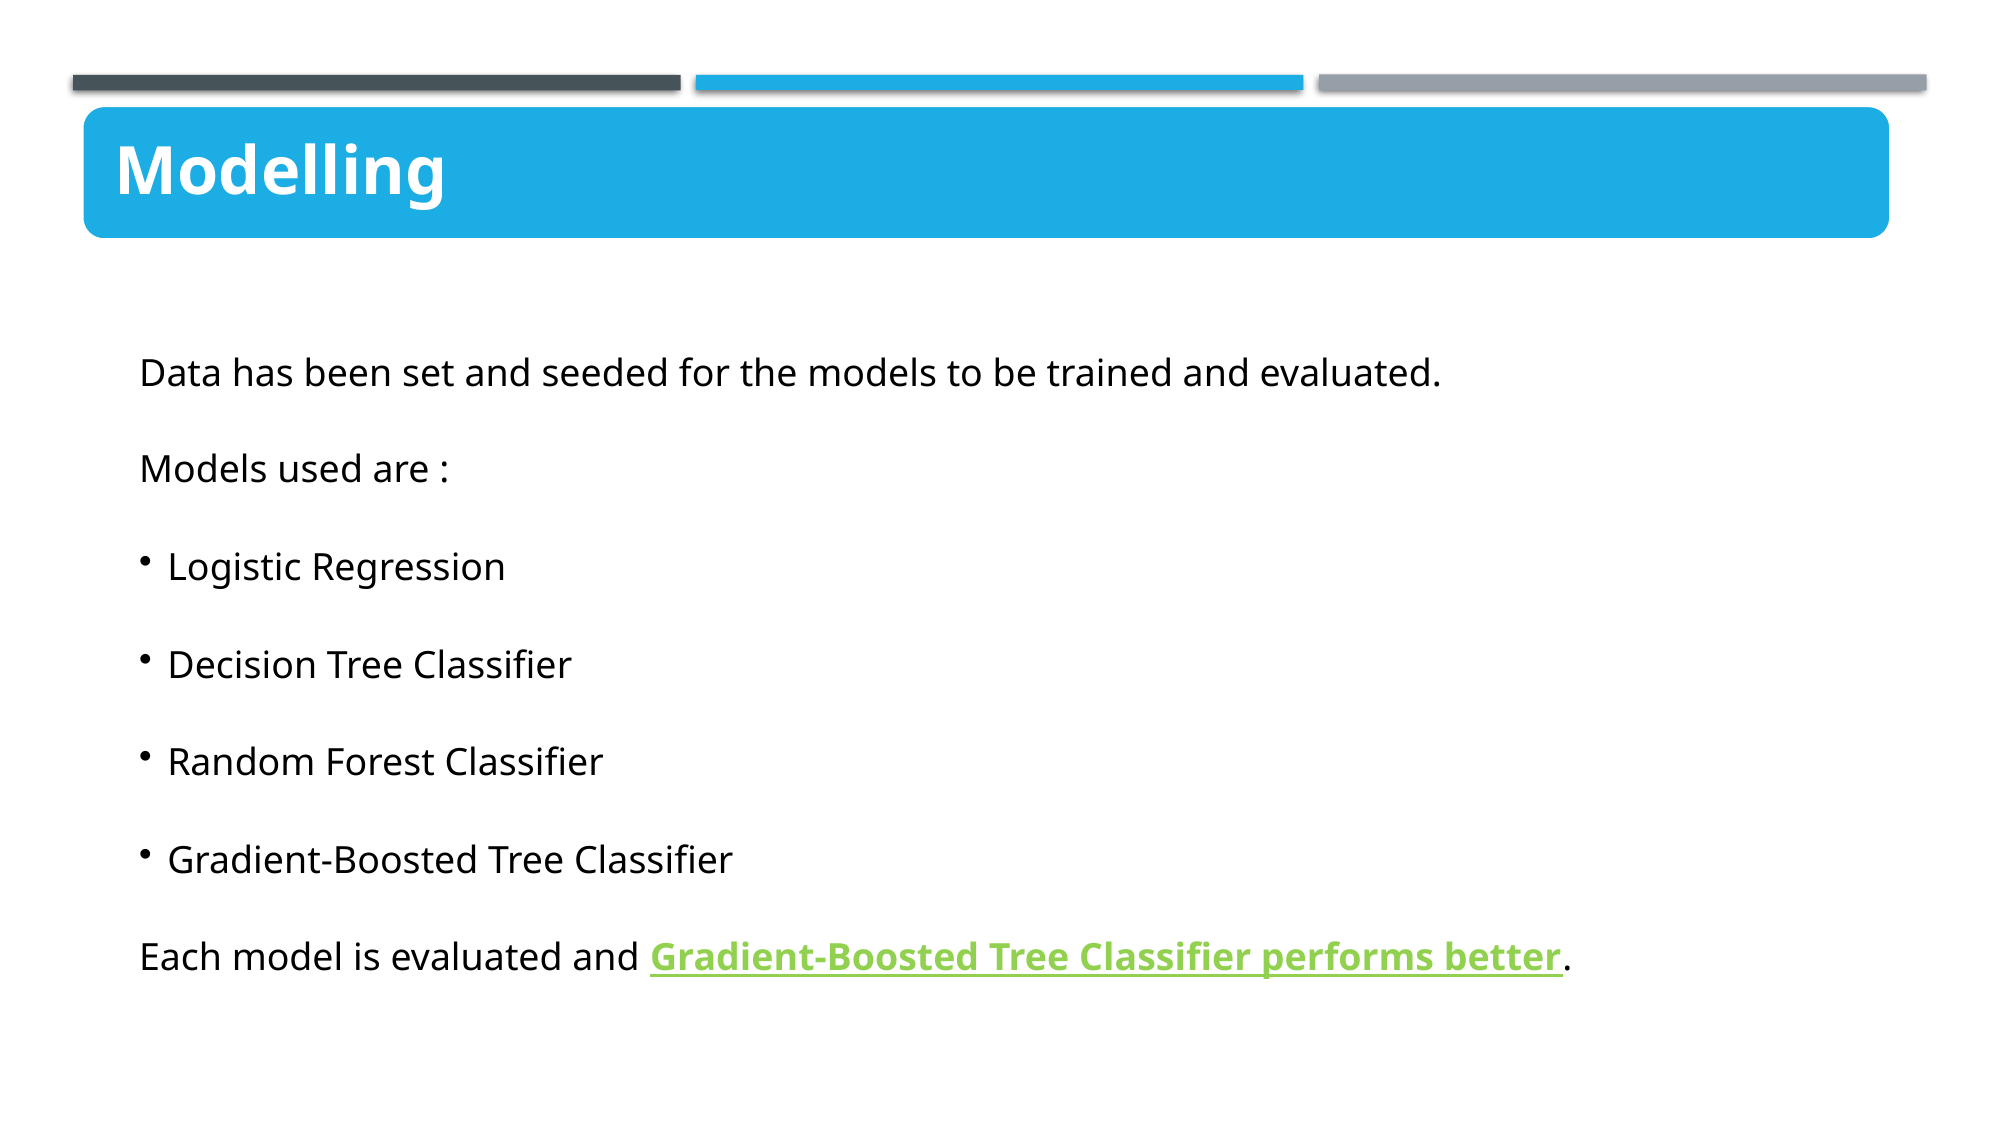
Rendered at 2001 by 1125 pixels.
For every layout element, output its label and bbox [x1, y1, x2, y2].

text_box [81, 104, 1892, 1091]
